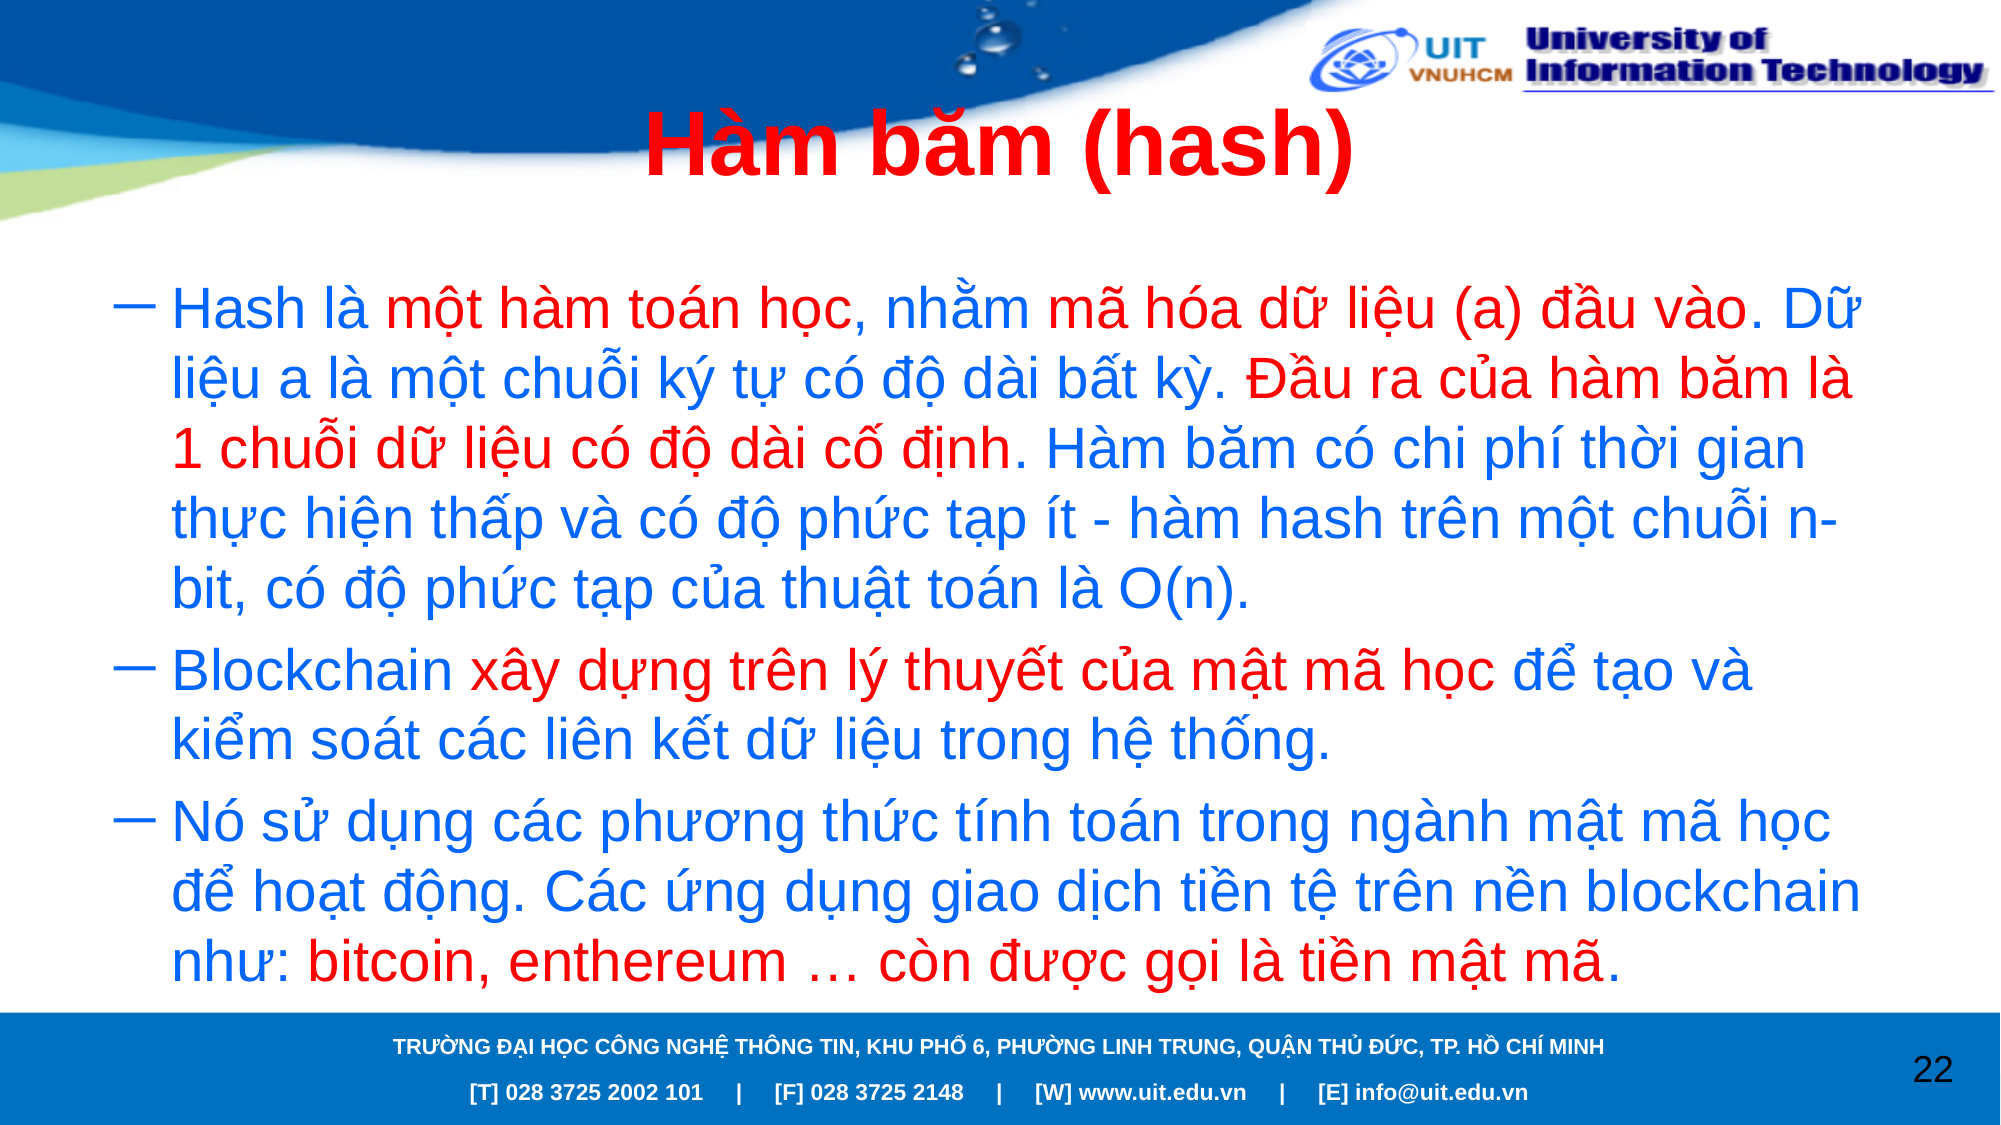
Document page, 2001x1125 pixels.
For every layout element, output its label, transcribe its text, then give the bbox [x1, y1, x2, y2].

picture [0, 0, 2001, 1125]
title Hàm băm (hash) [99, 45, 1900, 233]
list Hash là một hàm toán học, nhằm mã hóa dữ liệu (a) đầu vào. Dữ liệu a là một chuỗi ký tự có độ dài bất kỳ. Đầu ra của hàm băm là 1 chuỗi dữ liệu có độ dài cố định. Hàm băm có chi phí thời gian thực hiện thấp và có độ phức tạp ít - hàm hash trên một chuỗi n-bit, có độ phức tạp của thuật toán là O(n). Blockchain xây dựng trên lý thuyết của mật mã học để tạo và kiểm soát các liên kết dữ liệu trong hệ thống. Nó sử dụng các phương thức tính toán trong ngành mật mã học để hoạt động. Các ứng dụng giao dịch tiền tệ trên nền blockchain như: bitcoin, enthereum … còn được gọi là tiền mật mã. [99, 262, 1900, 1005]
